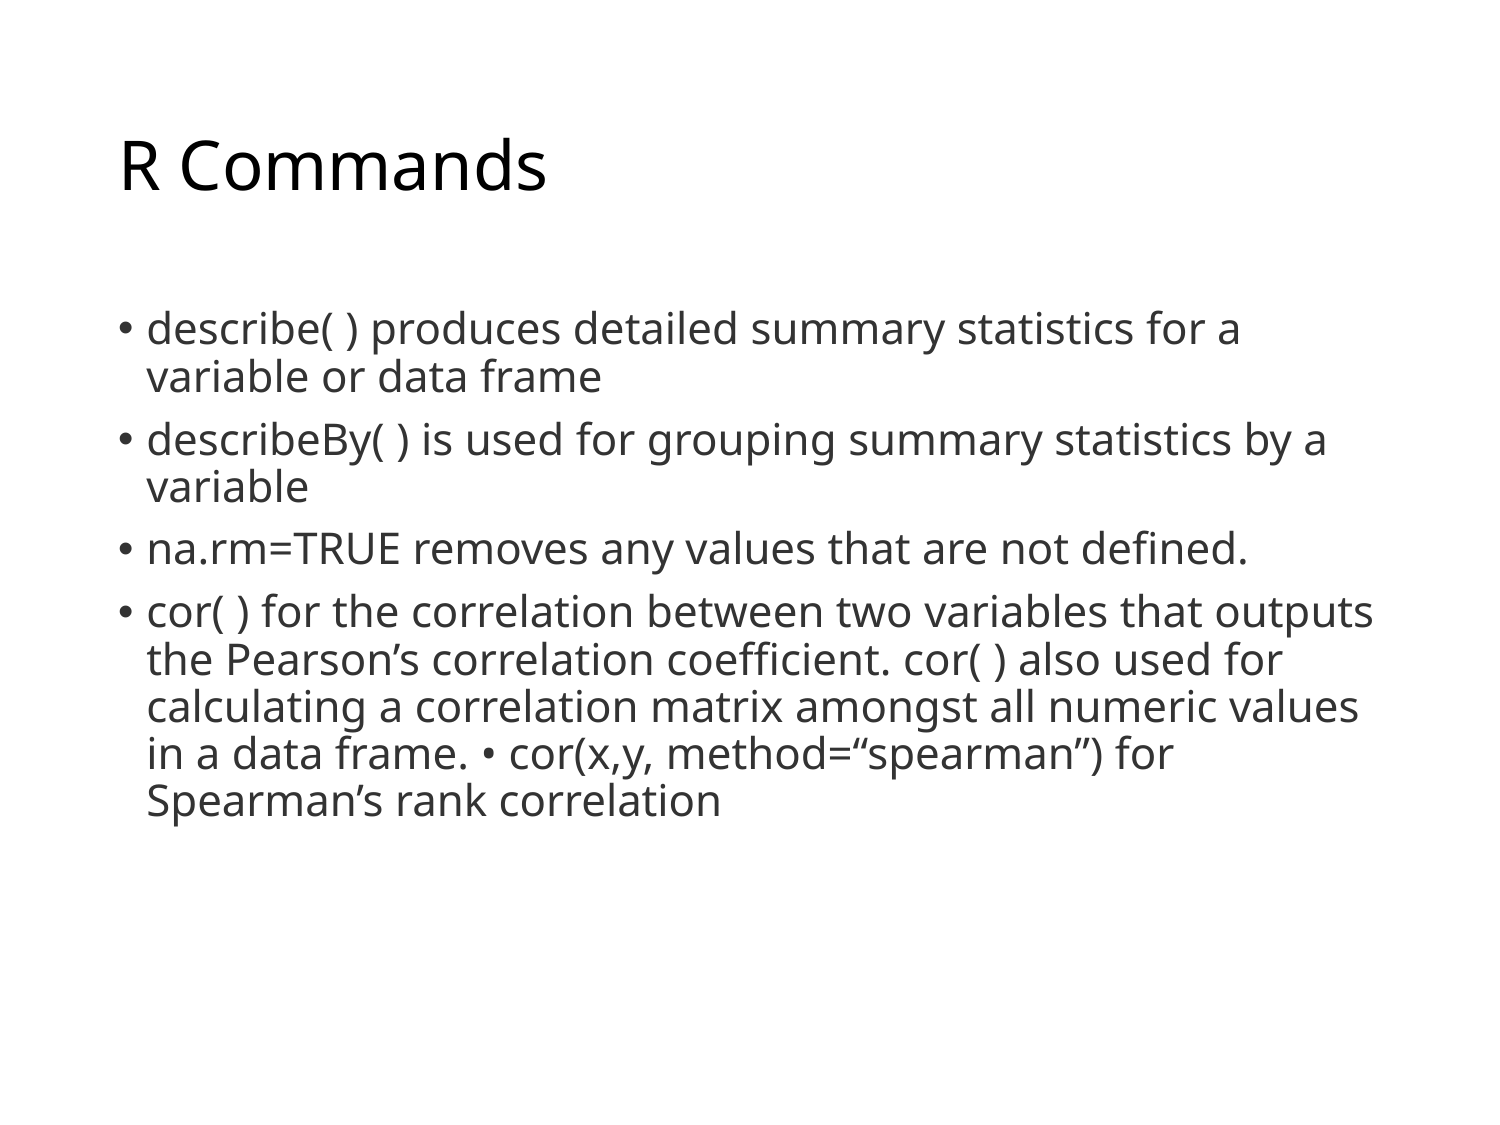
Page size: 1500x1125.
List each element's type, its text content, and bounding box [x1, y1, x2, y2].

list describe( ) produces detailed summary statistics for a variable or data frame describeBy( ) is used for grouping summary statistics by a variable na.rm=TRUE removes any values that are not defined. cor( ) for the correlation between two variables that outputs the Pearson’s correlation coefficient. cor( ) also used for calculating a correlation matrix amongst all numeric values in a data frame. • cor(x,y, method=“spearman”) for Spearman’s rank correlation [103, 299, 1397, 1014]
title R Commands [103, 59, 1397, 278]
